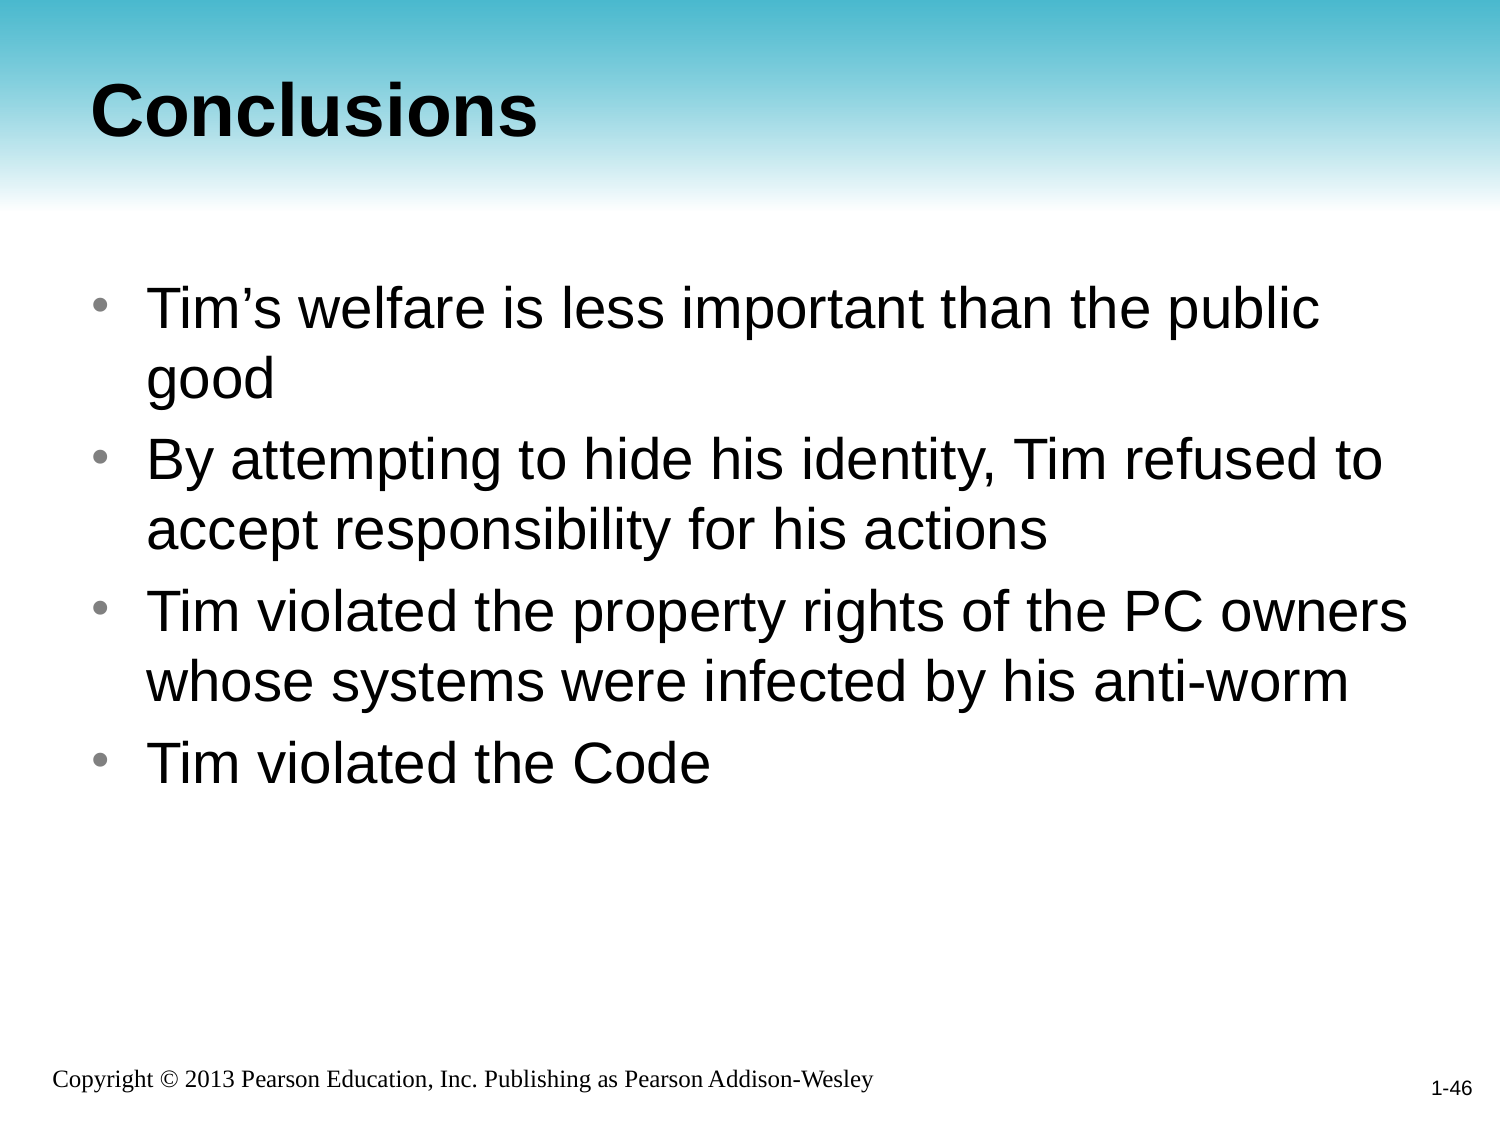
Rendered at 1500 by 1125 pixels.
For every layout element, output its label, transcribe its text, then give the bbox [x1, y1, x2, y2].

list Tim’s welfare is less important than the public good By attempting to hide his identity, Tim refused to accept responsibility for his actions Tim violated the property rights of the PC owners whose systems were infected by his anti-worm Tim violated the Code [74, 262, 1438, 938]
title Conclusions [74, 12, 1438, 201]
slide_number 1-46 [1174, 1049, 1488, 1125]
